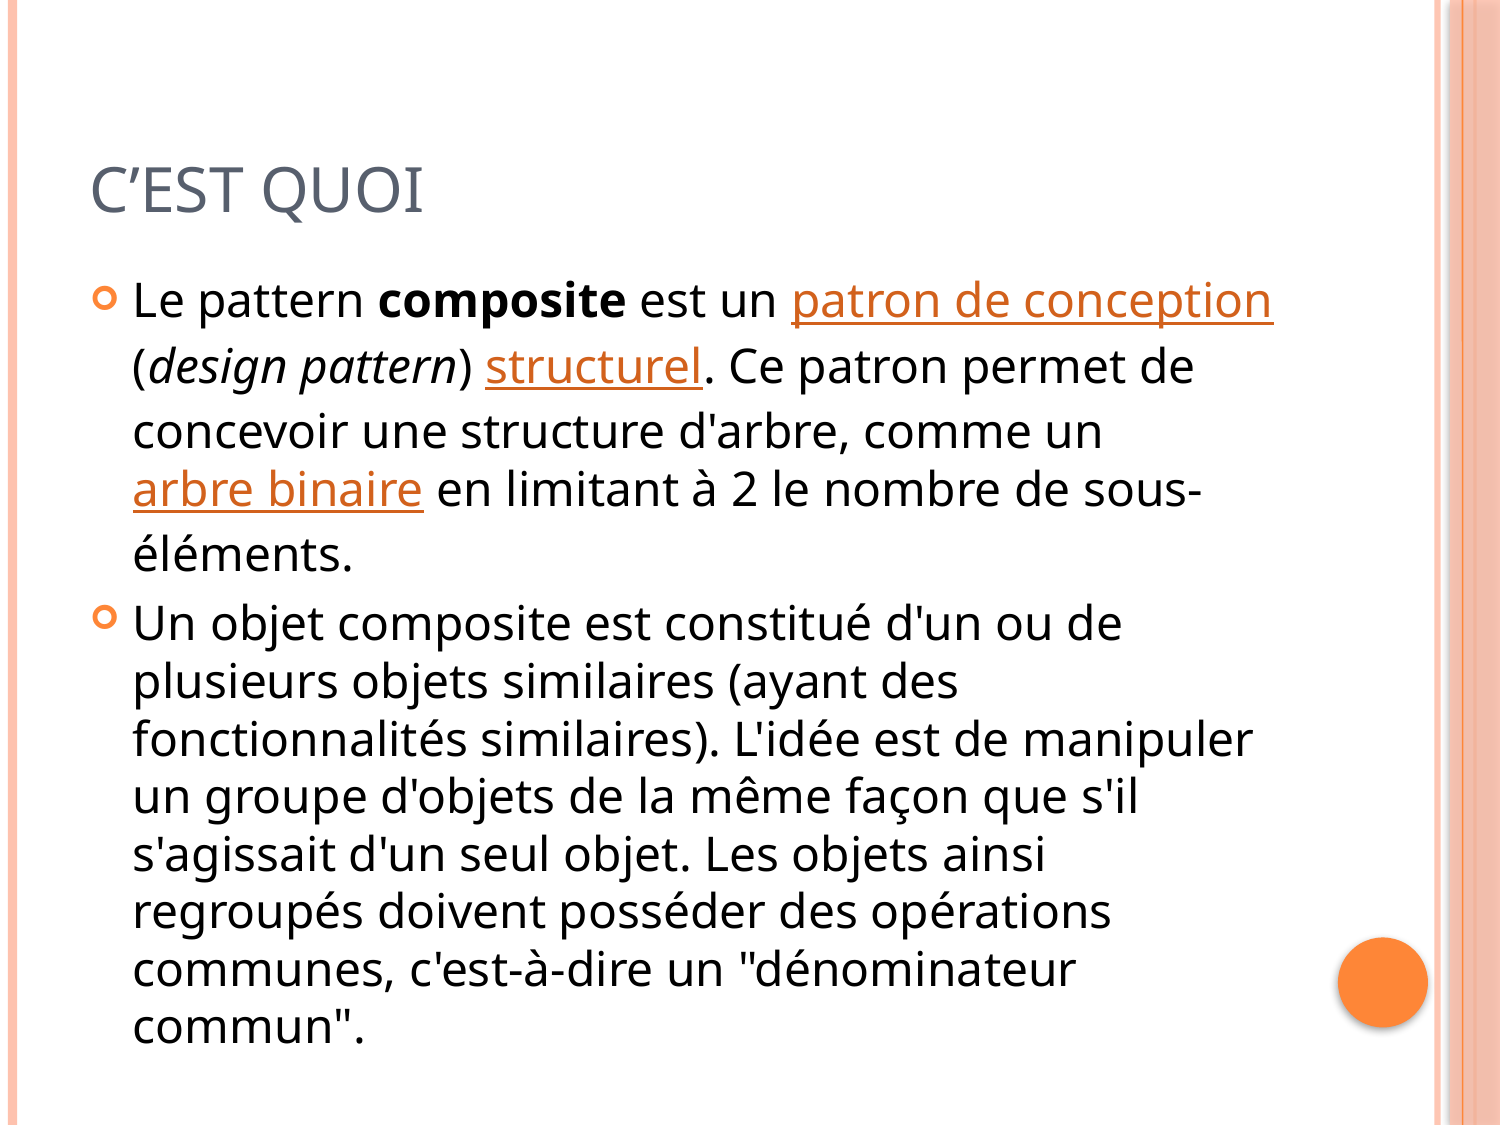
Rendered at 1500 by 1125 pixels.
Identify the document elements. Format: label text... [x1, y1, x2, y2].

list Le pattern composite est un patron de conception (design pattern) structurel. Ce patron permet de concevoir une structure d'arbre, comme un arbre binaire en limitant à 2 le nombre de sous-éléments. Un objet composite est constitué d'un ou de plusieurs objets similaires (ayant des fonctionnalités similaires). L'idée est de manipuler un groupe d'objets de la même façon que s'il s'agissait d'un seul objet. Les objets ainsi regroupés doivent posséder des opérations communes, c'est-à-dire un "dénominateur commun". [75, 262, 1300, 1062]
title C’est quoi [75, 45, 1300, 233]
